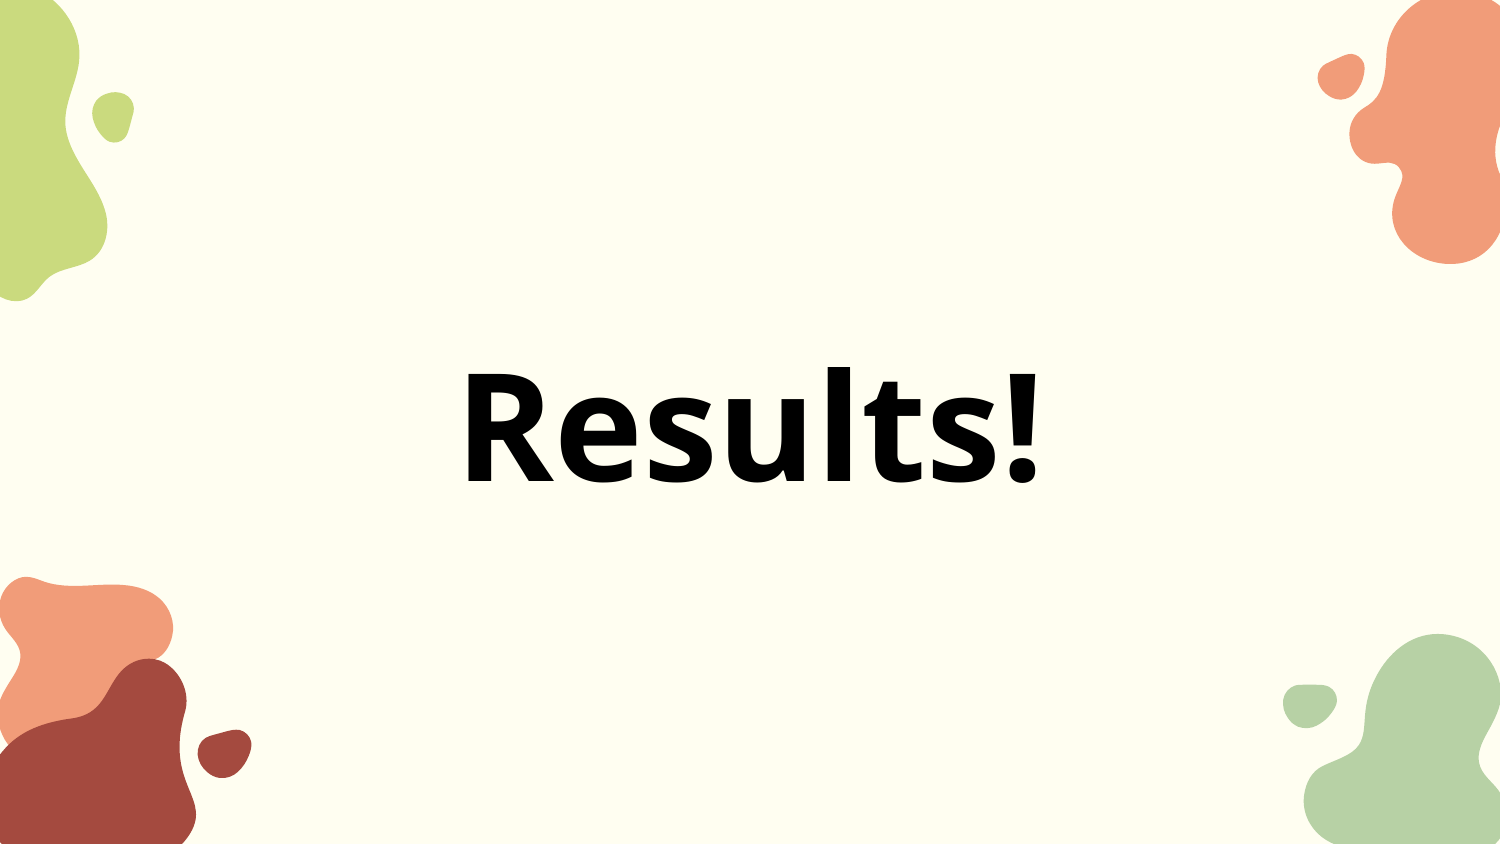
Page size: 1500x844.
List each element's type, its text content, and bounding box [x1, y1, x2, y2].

title Results! [356, 216, 1144, 628]
